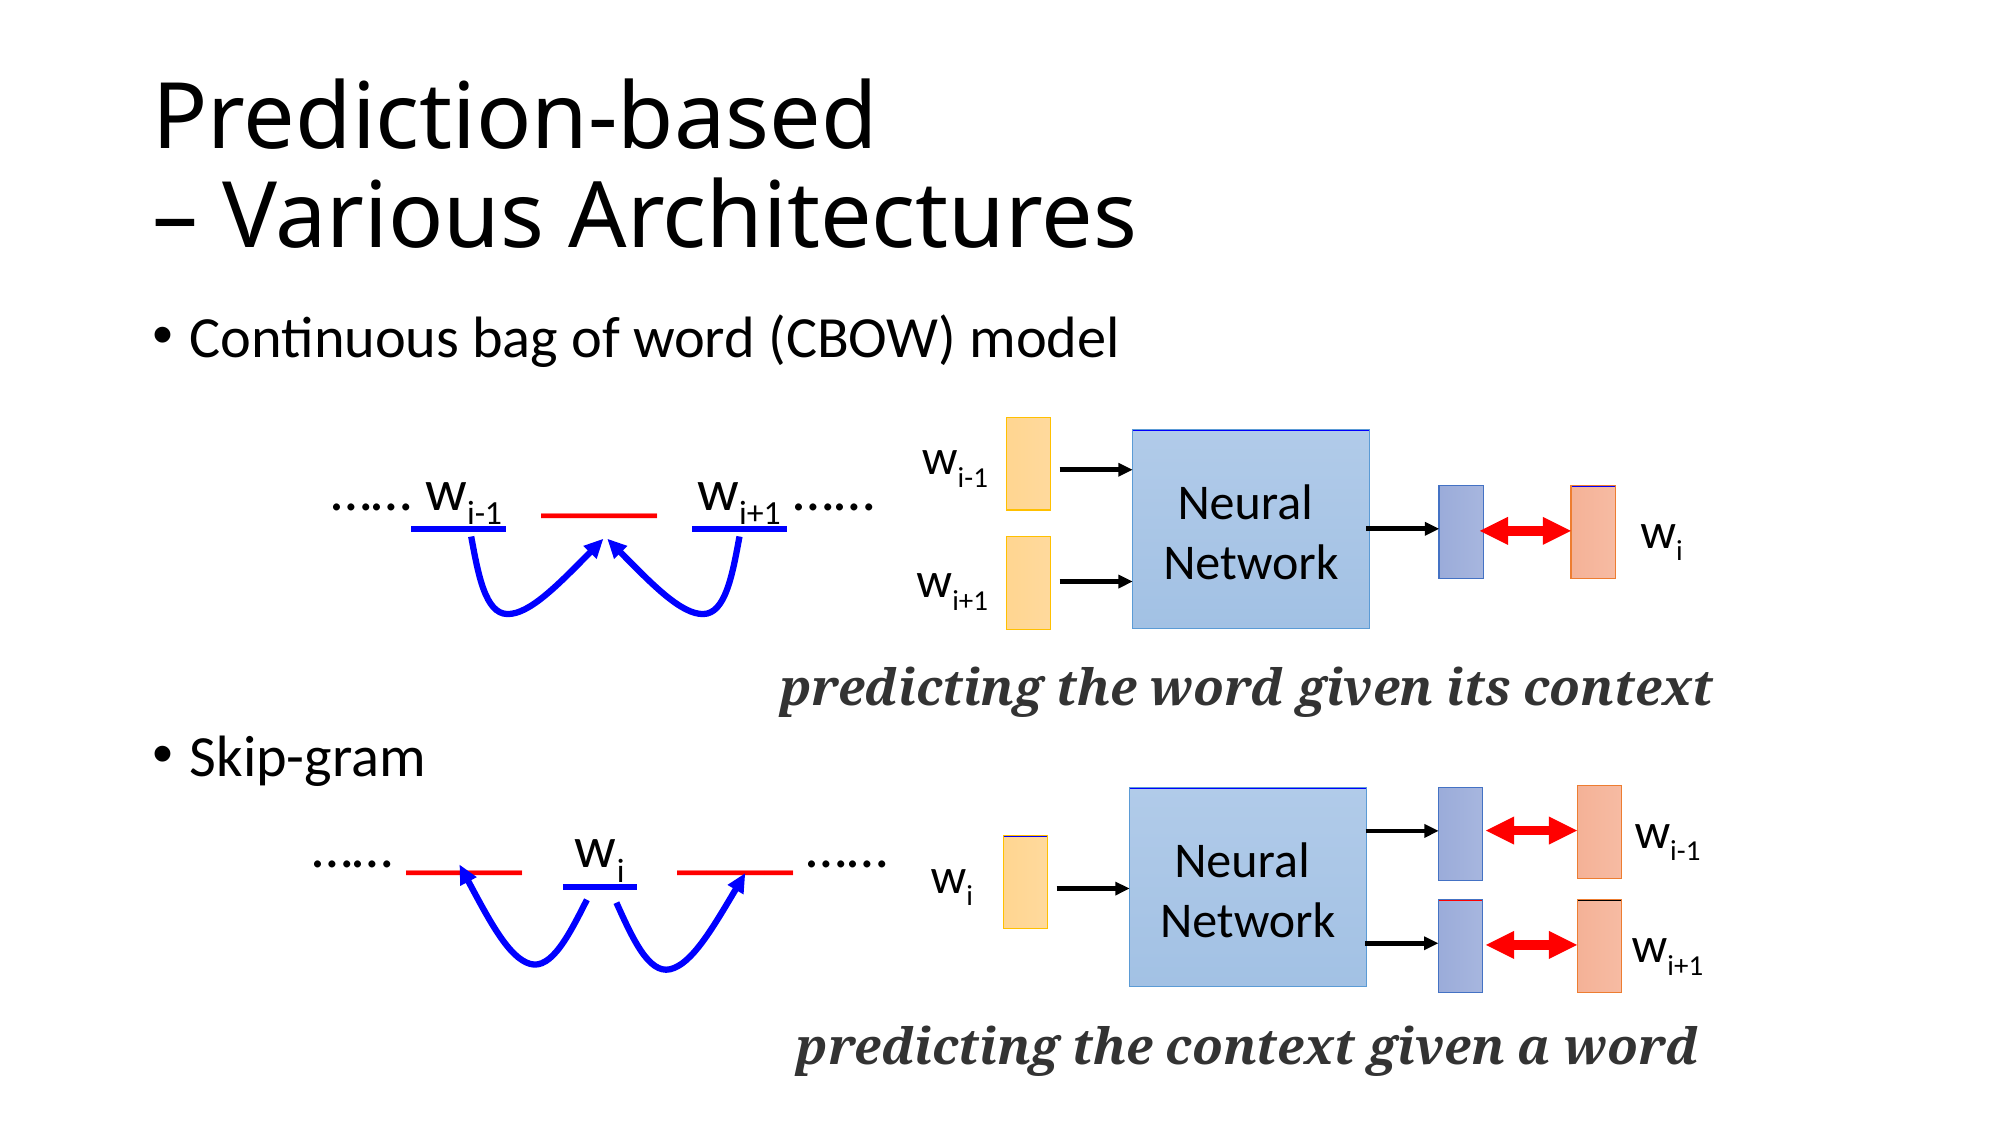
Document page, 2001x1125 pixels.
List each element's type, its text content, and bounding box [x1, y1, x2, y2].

text_box [470, 536, 604, 616]
text_box [1577, 785, 1622, 879]
text_box [1006, 536, 1051, 630]
text_box [1438, 485, 1484, 579]
text_box [459, 864, 588, 966]
text_box wi [893, 835, 1011, 919]
text_box wi [1603, 490, 1720, 574]
text_box Neural Network [1129, 787, 1367, 987]
text_box [1438, 787, 1483, 881]
text_box [607, 536, 741, 616]
text_box predicting the word given its context [765, 648, 1729, 723]
text_box wi+1 [893, 540, 1011, 624]
text_box [1577, 899, 1622, 993]
title Prediction-based – Various Architectures [137, 59, 1863, 278]
text_box [1003, 835, 1048, 929]
text_box wi-1 [1609, 790, 1727, 874]
text_box [1570, 485, 1616, 579]
text_box …… wi-1 ____ wi+1 …… [252, 444, 954, 539]
list Continuous bag of word (CBOW) model Skip-gram [137, 299, 1863, 1014]
text_box predicting the context given a word [782, 1007, 1714, 1083]
text_box wi+1 [1609, 905, 1727, 989]
text_box [615, 873, 746, 971]
text_box [1006, 417, 1051, 511]
text_box [1438, 899, 1483, 993]
text_box wi-1 [896, 417, 1014, 501]
text_box Neural Network [1132, 429, 1370, 629]
